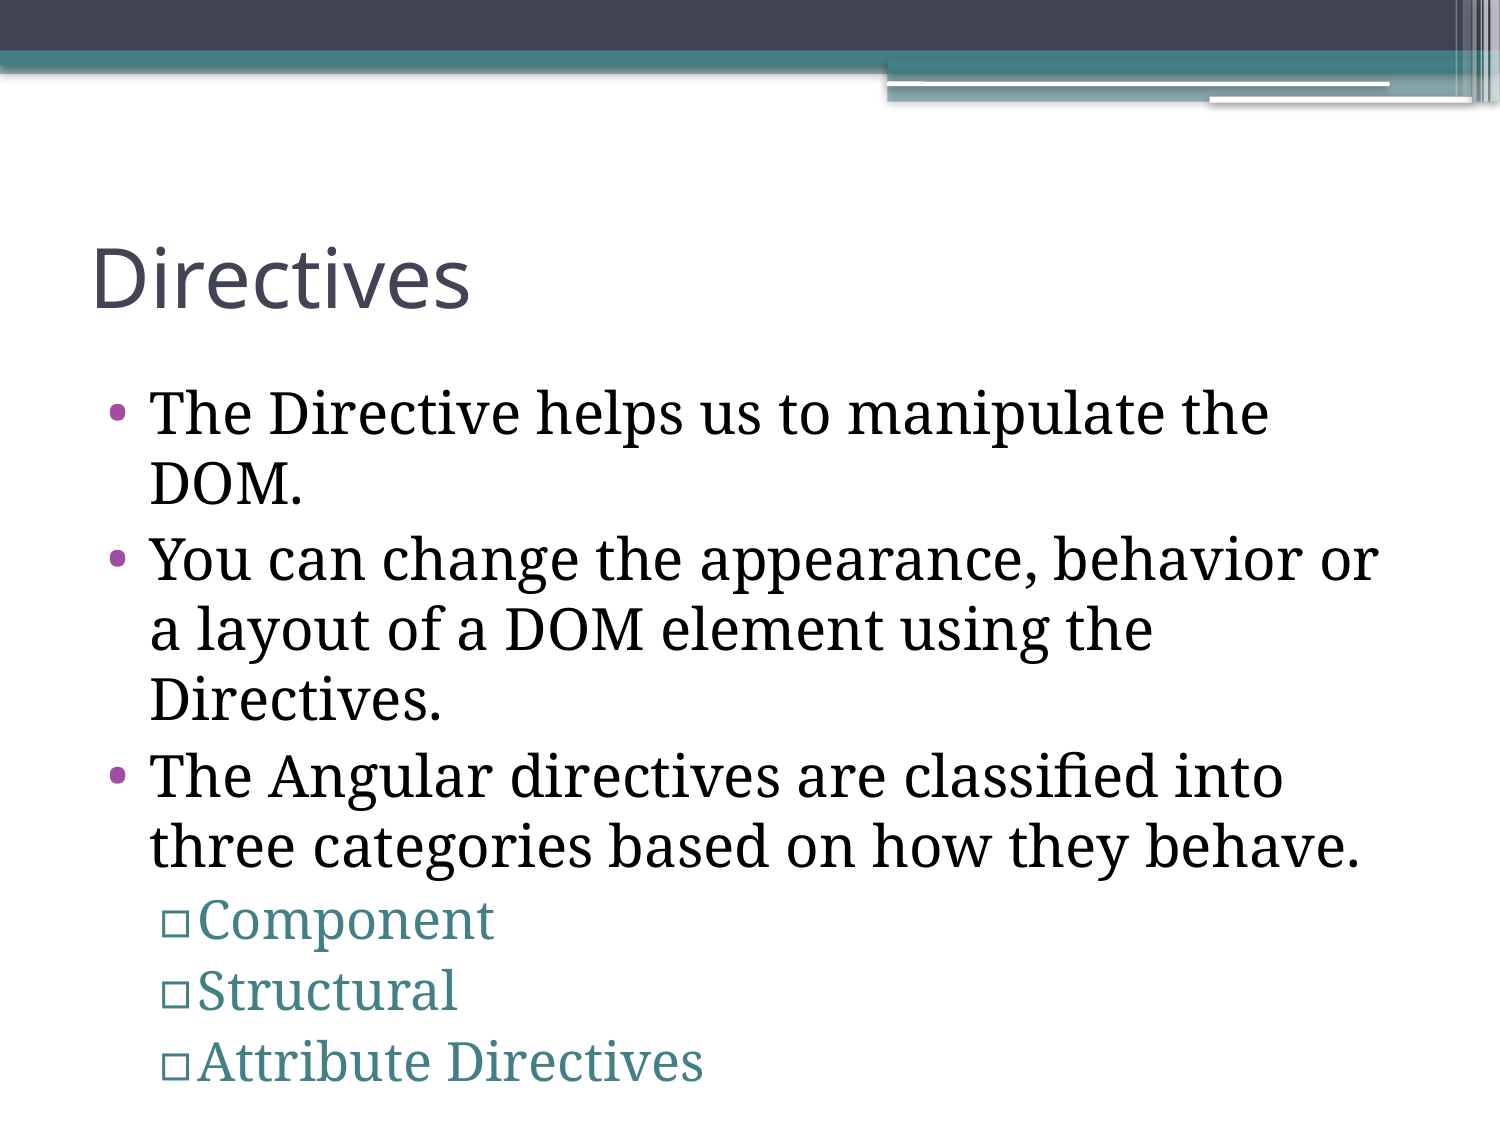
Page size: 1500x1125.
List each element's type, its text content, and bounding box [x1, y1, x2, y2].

list The Directive helps us to manipulate the DOM. You can change the appearance, behavior or a layout of a DOM element using the Directives. The Angular directives are classified into three categories based on how they behave. Component Structural Attribute Directives [75, 368, 1425, 1079]
title Directives [75, 187, 1425, 363]
